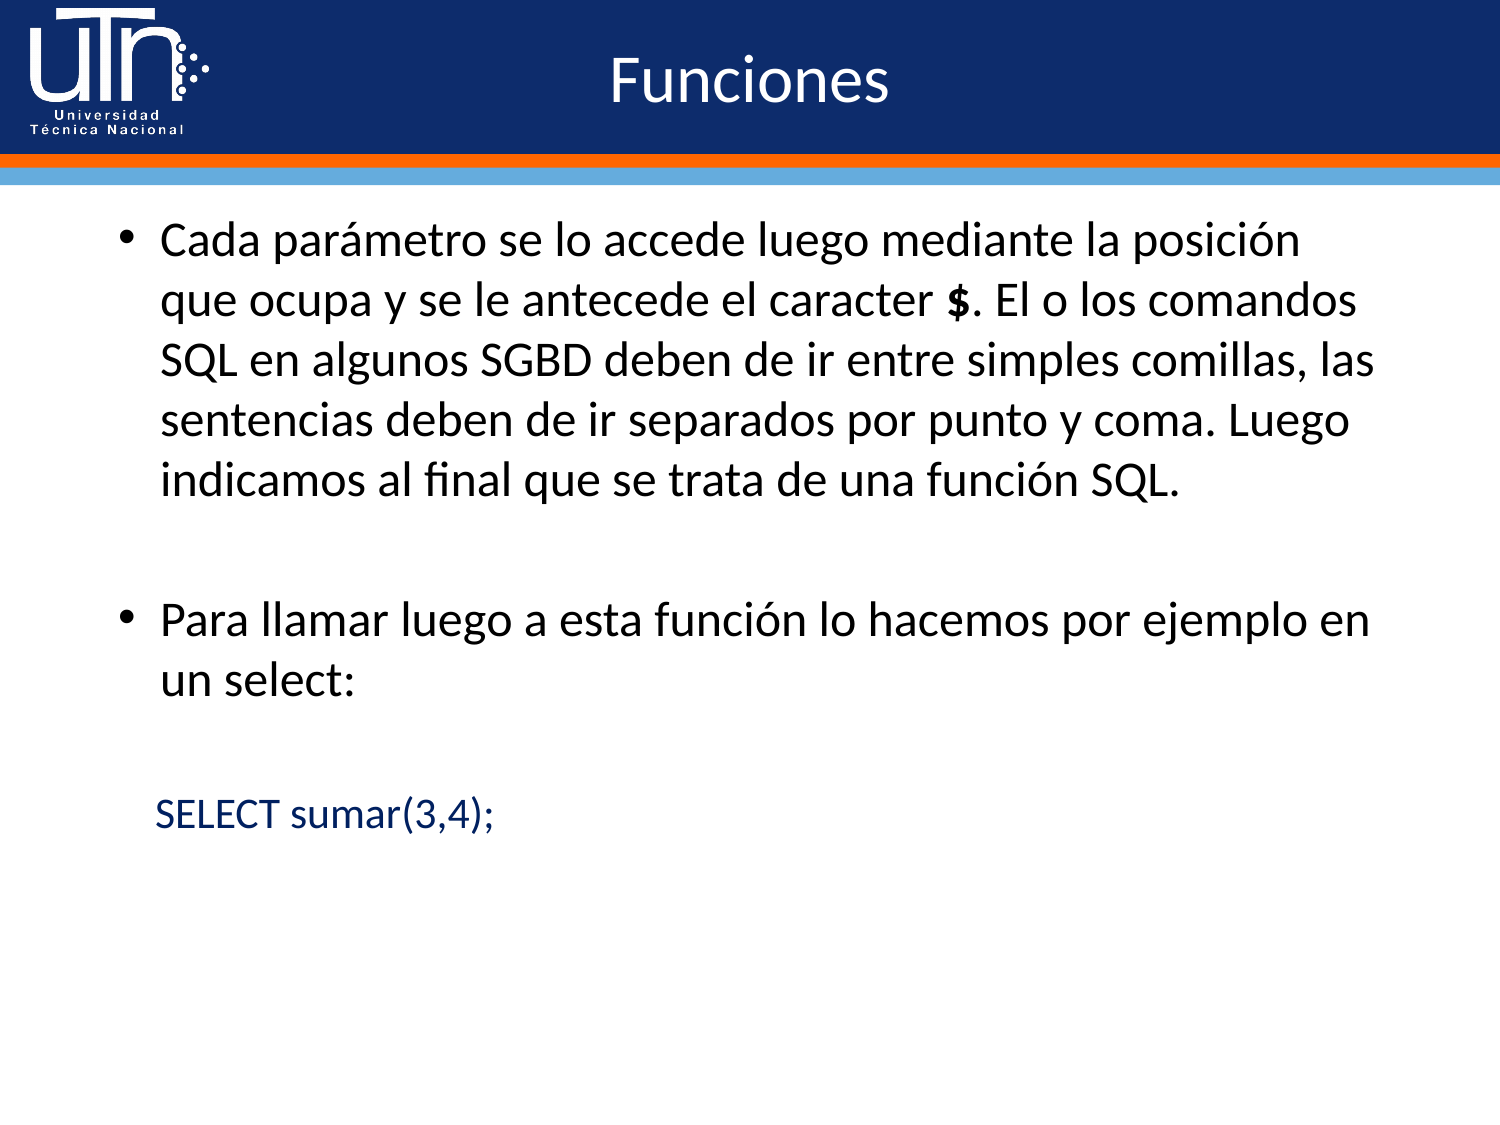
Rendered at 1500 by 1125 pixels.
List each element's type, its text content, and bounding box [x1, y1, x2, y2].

list Cada parámetro se lo accede luego mediante la posición que ocupa y se le antecede el caracter $. El o los comandos SQL en algunos SGBD deben de ir entre simples comillas, las sentencias deben de ir separados por punto y coma. Luego indicamos al final que se trata de una función SQL. Para llamar luego a esta función lo hacemos por ejemplo en un select: SELECT sumar(3,4); [103, 198, 1397, 1012]
title Funciones [0, 0, 1500, 154]
